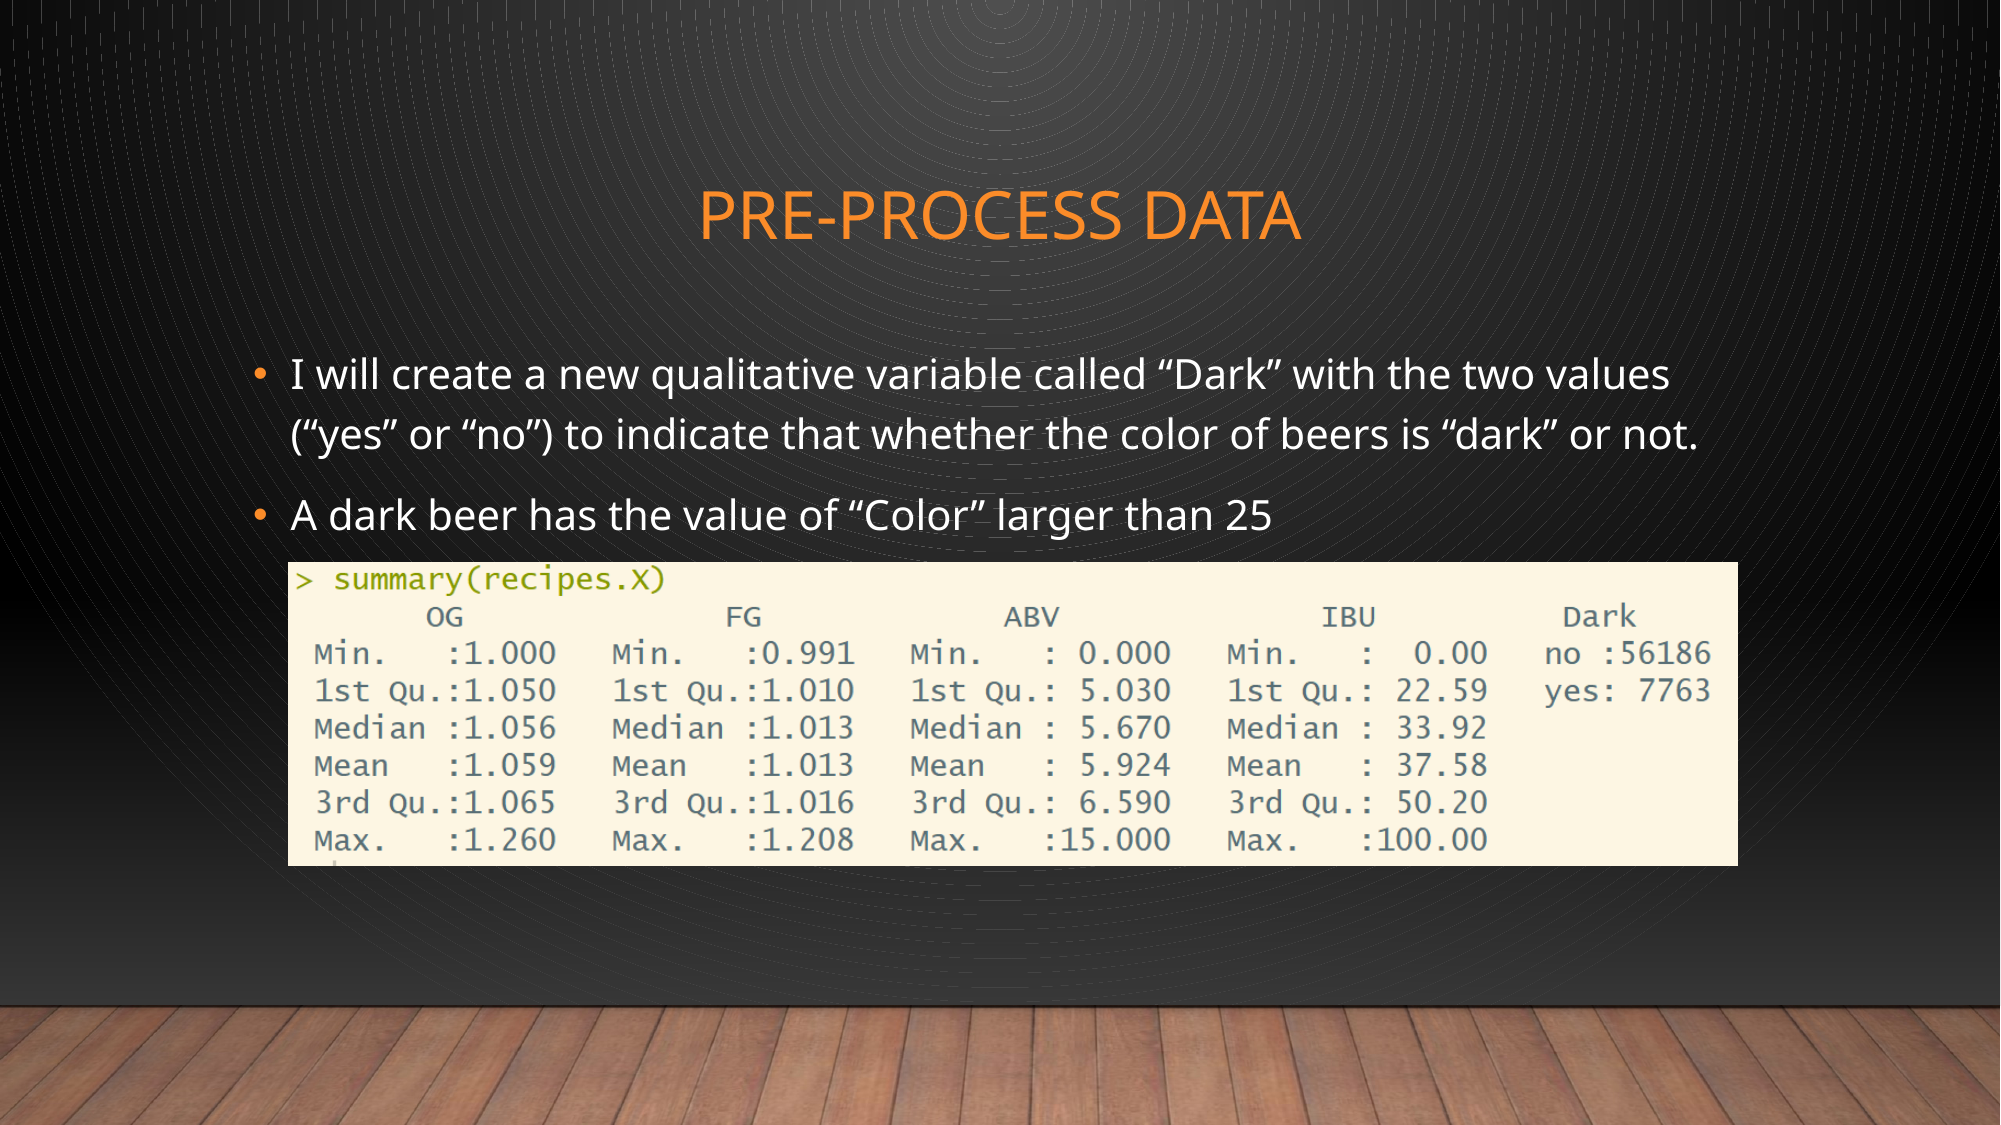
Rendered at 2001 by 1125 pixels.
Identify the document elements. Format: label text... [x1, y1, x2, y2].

list I will create a new qualitative variable called “Dark” with the two values (“yes” or “no”) to indicate that whether the color of beers is “dark” or not. A dark beer has the value of “Color” larger than 25 [238, 330, 1763, 897]
picture [0, 1005, 2000, 1125]
picture [288, 562, 1738, 866]
title Pre-process data [238, 131, 1763, 305]
